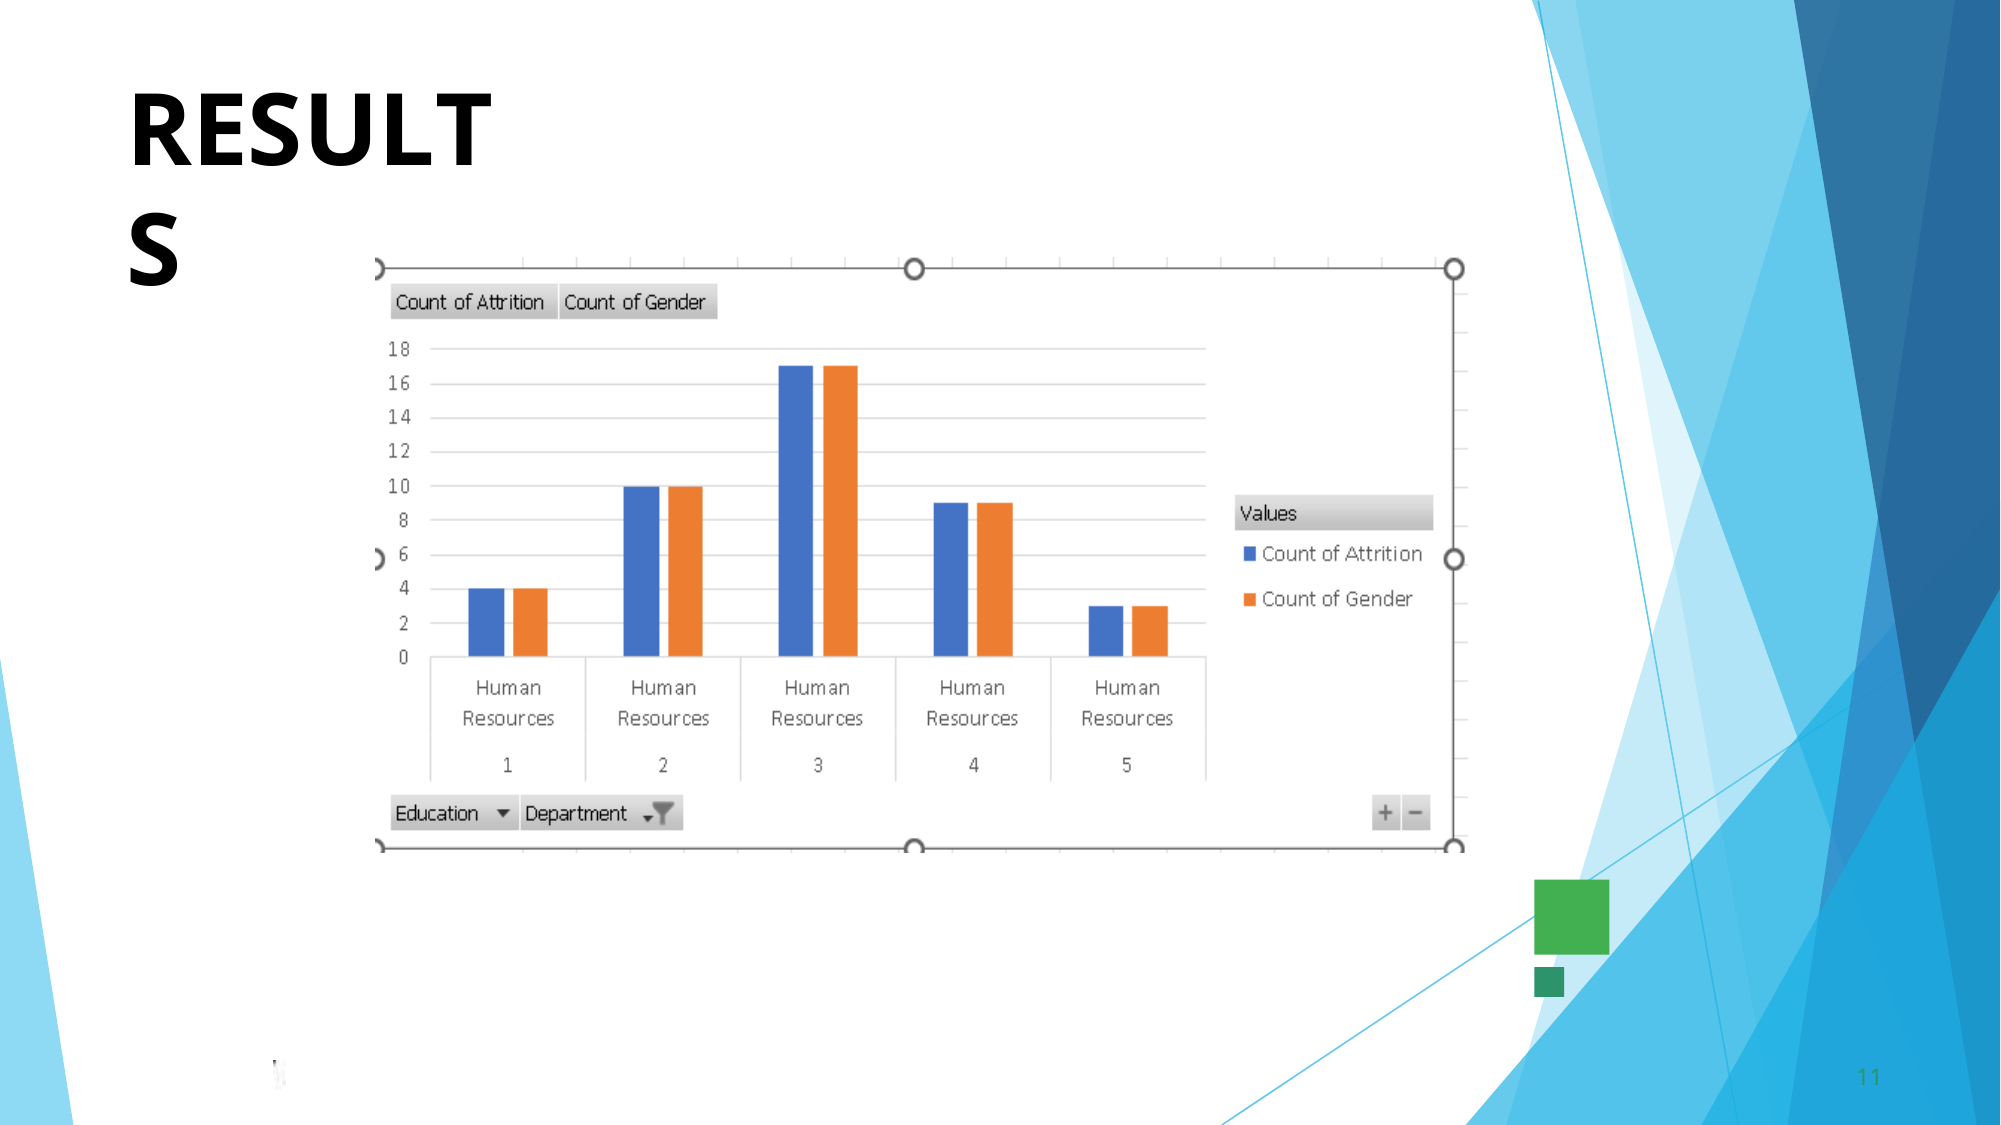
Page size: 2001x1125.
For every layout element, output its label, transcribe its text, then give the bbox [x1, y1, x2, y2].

text_box 11 [1849, 1061, 1888, 1095]
text_box [1534, 879, 1610, 955]
picture [374, 257, 1469, 854]
picture [273, 1060, 287, 1091]
title RESULTS [123, 63, 524, 306]
text_box [1534, 967, 1565, 997]
